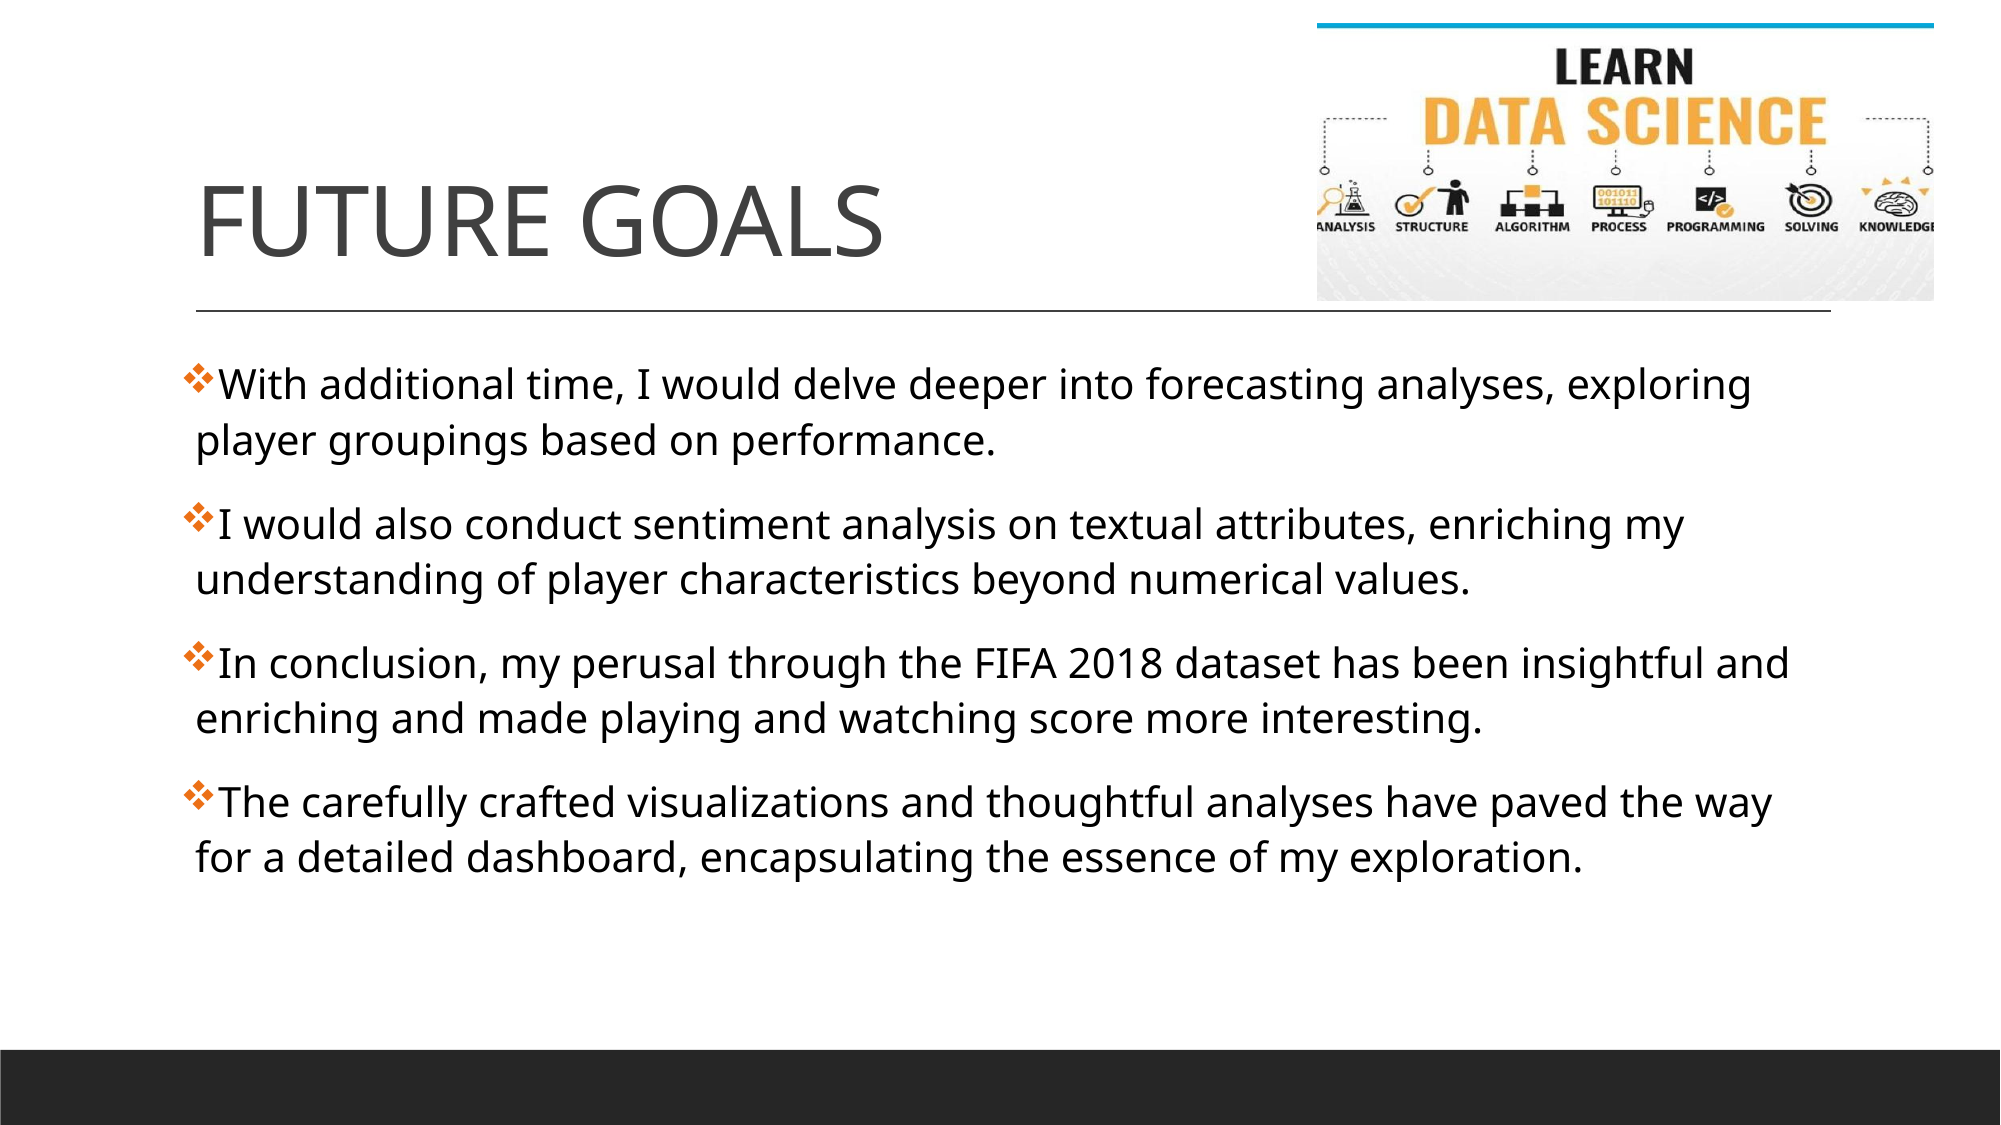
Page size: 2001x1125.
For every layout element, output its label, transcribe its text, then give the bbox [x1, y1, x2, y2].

list With additional time, I would delve deeper into forecasting analyses, exploring player groupings based on performance. I would also conduct sentiment analysis on textual attributes, enriching my understanding of player characteristics beyond numerical values. In conclusion, my perusal through the FIFA 2018 dataset has been insightful and enriching and made playing and watching score more interesting. The carefully crafted visualizations and thoughtful analyses have paved the way for a detailed dashboard, encapsulating the essence of my exploration. [180, 345, 1830, 963]
picture [1316, 28, 1935, 302]
title FUTURE GOALS [180, 47, 1314, 285]
